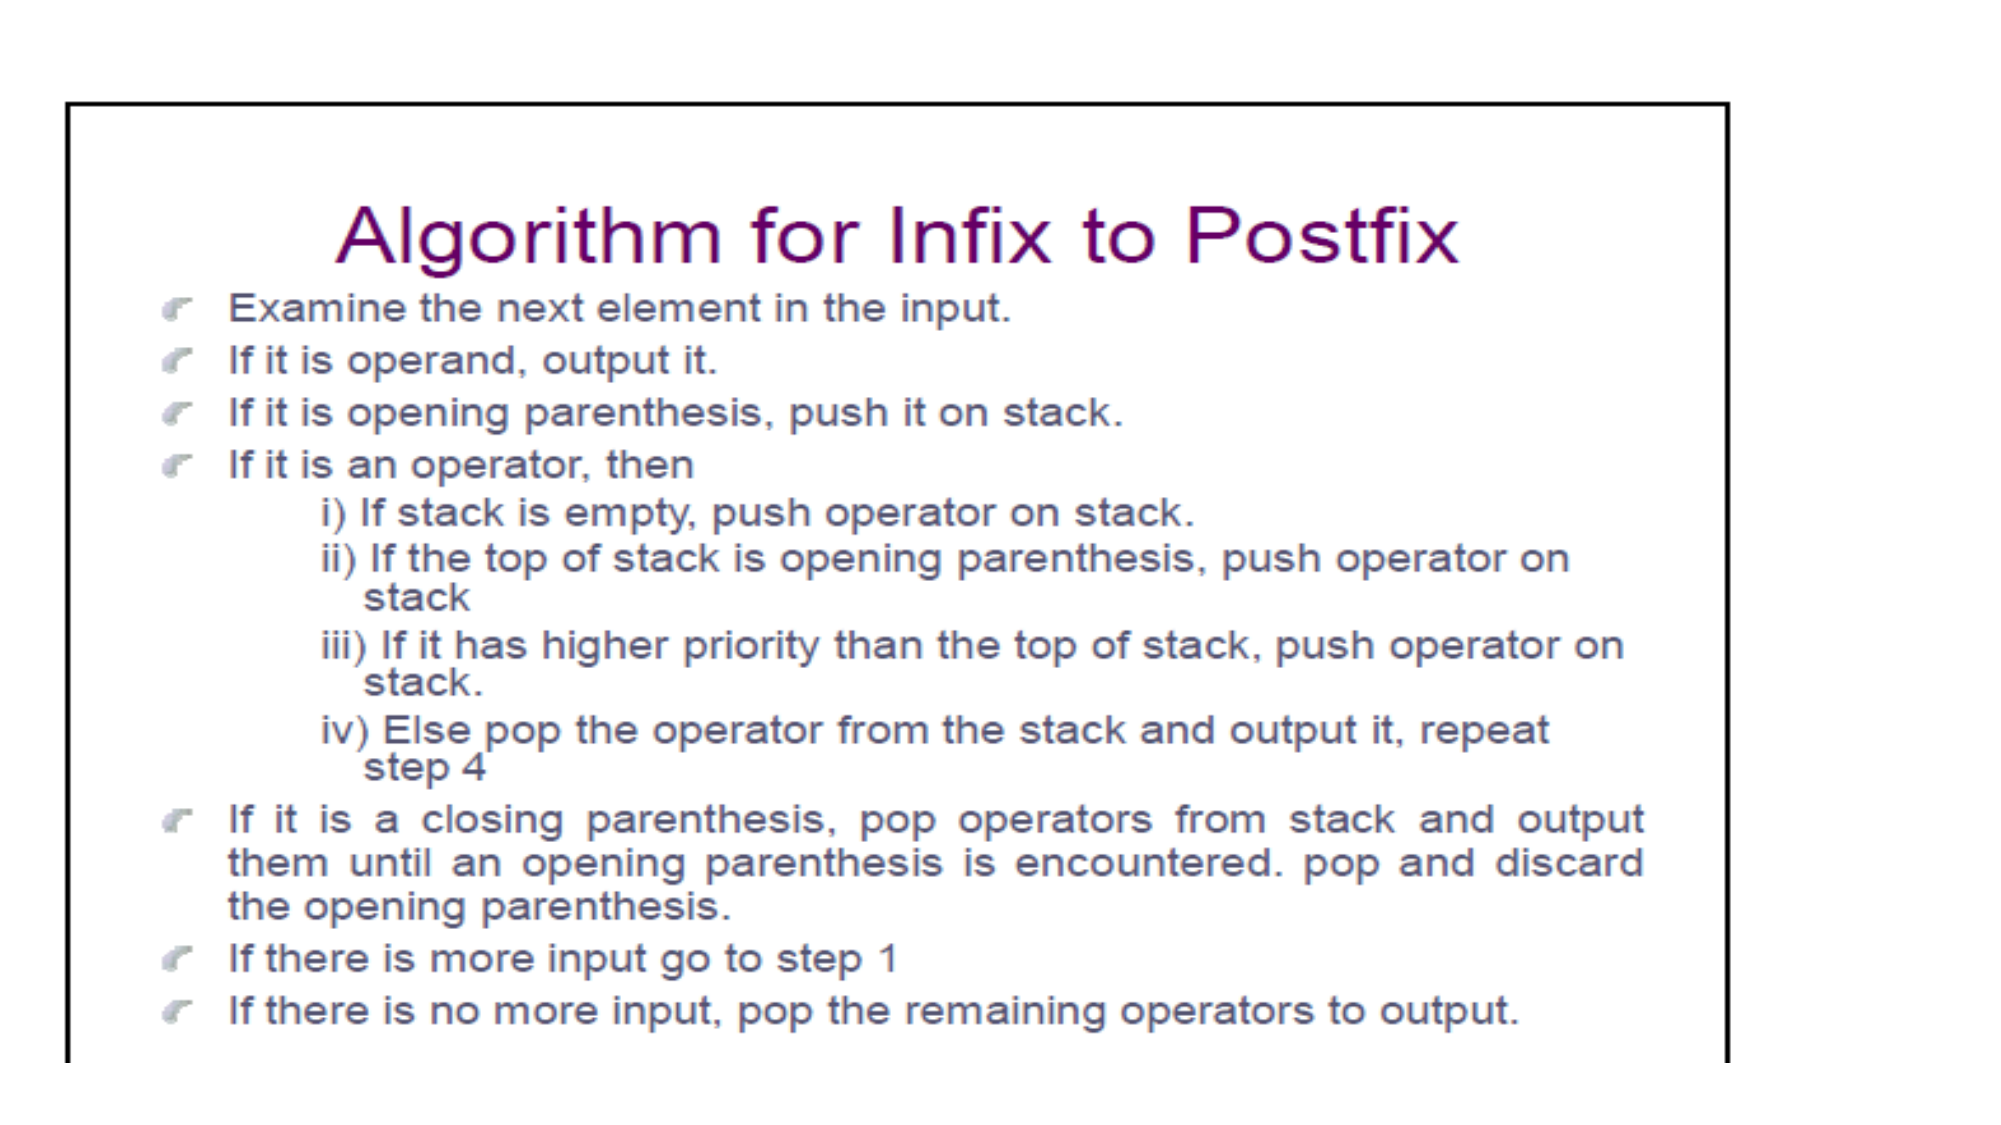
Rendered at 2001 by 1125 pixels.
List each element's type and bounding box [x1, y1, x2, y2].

picture [38, 72, 1845, 1063]
